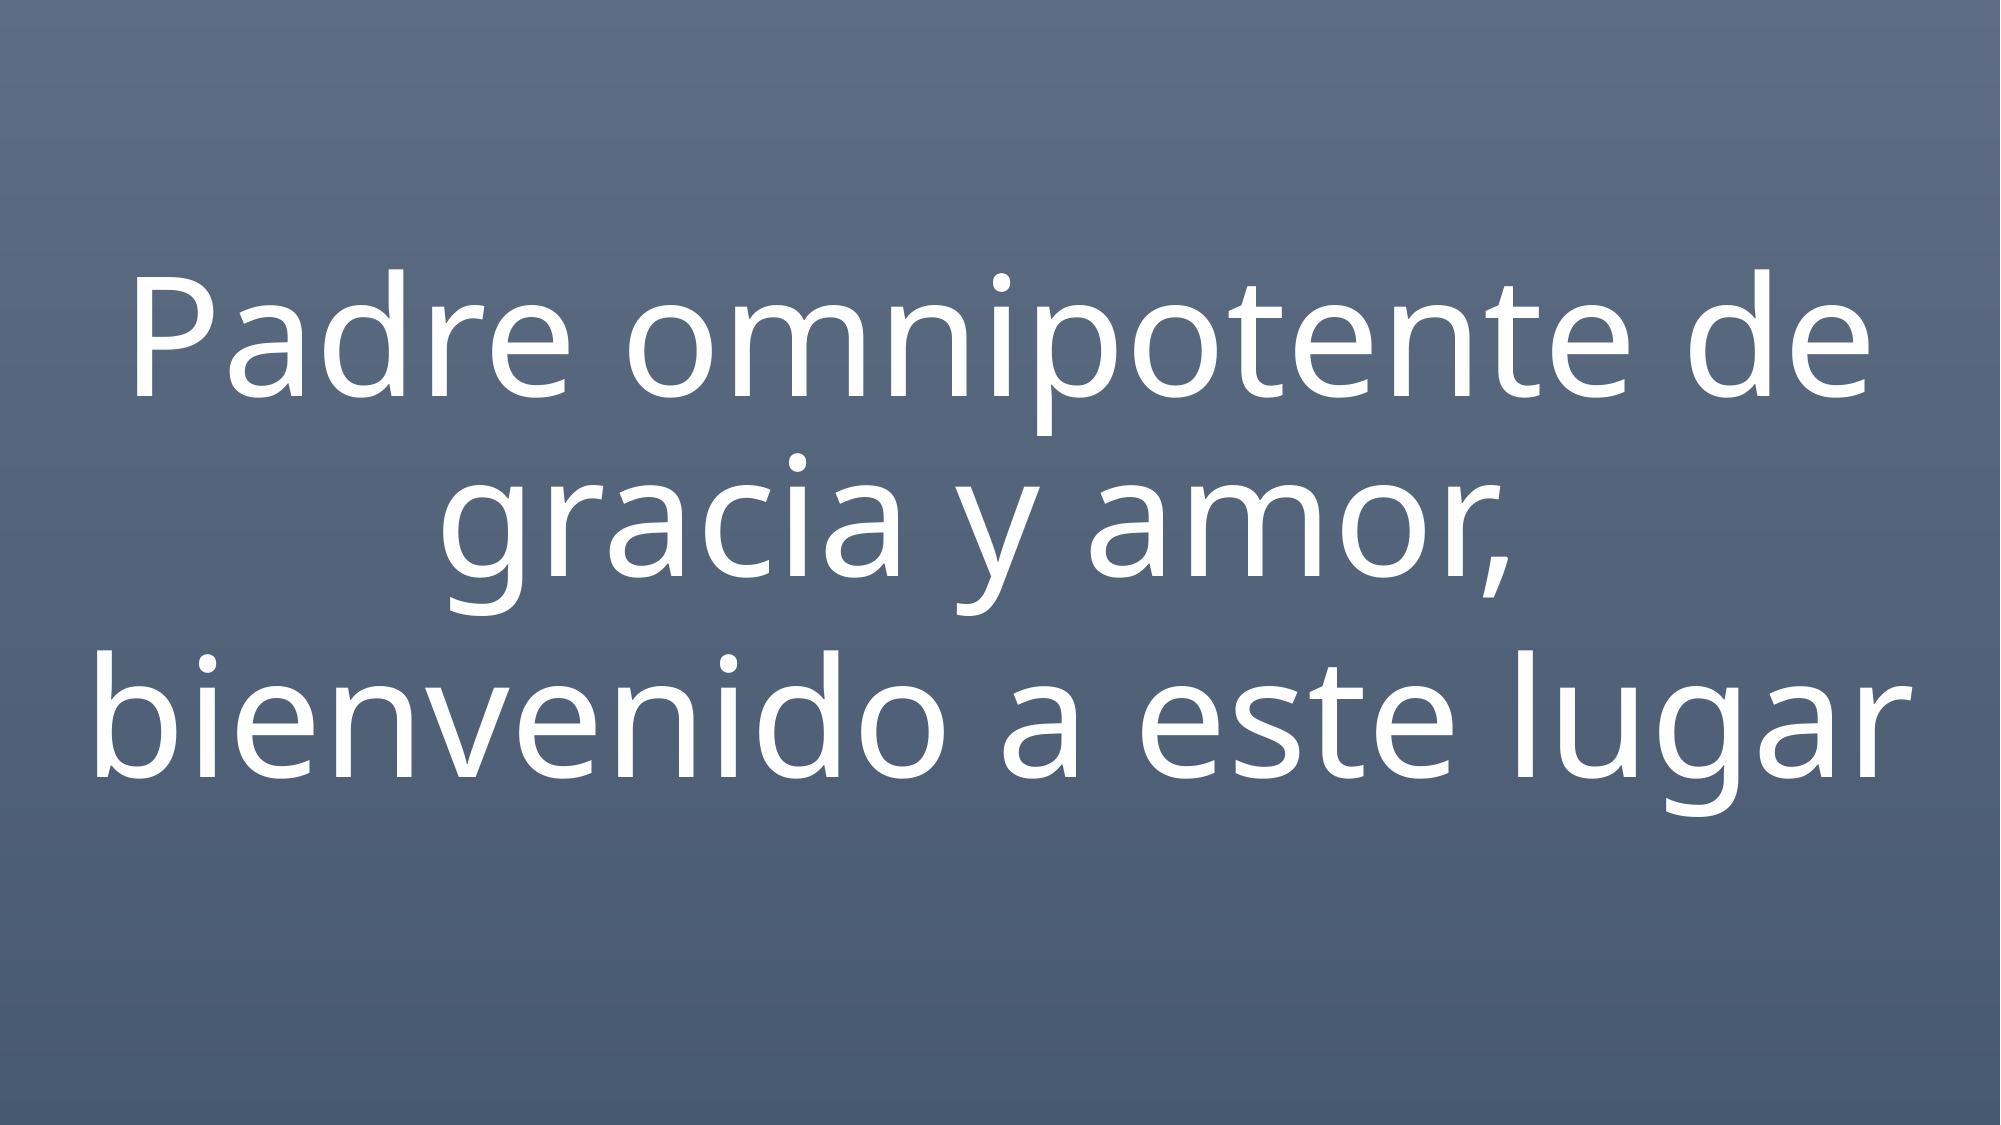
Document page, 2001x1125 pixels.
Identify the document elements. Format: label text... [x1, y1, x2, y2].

list Padre omnipotente de gracia y amor, bienvenido a este lugar [47, 245, 1953, 880]
